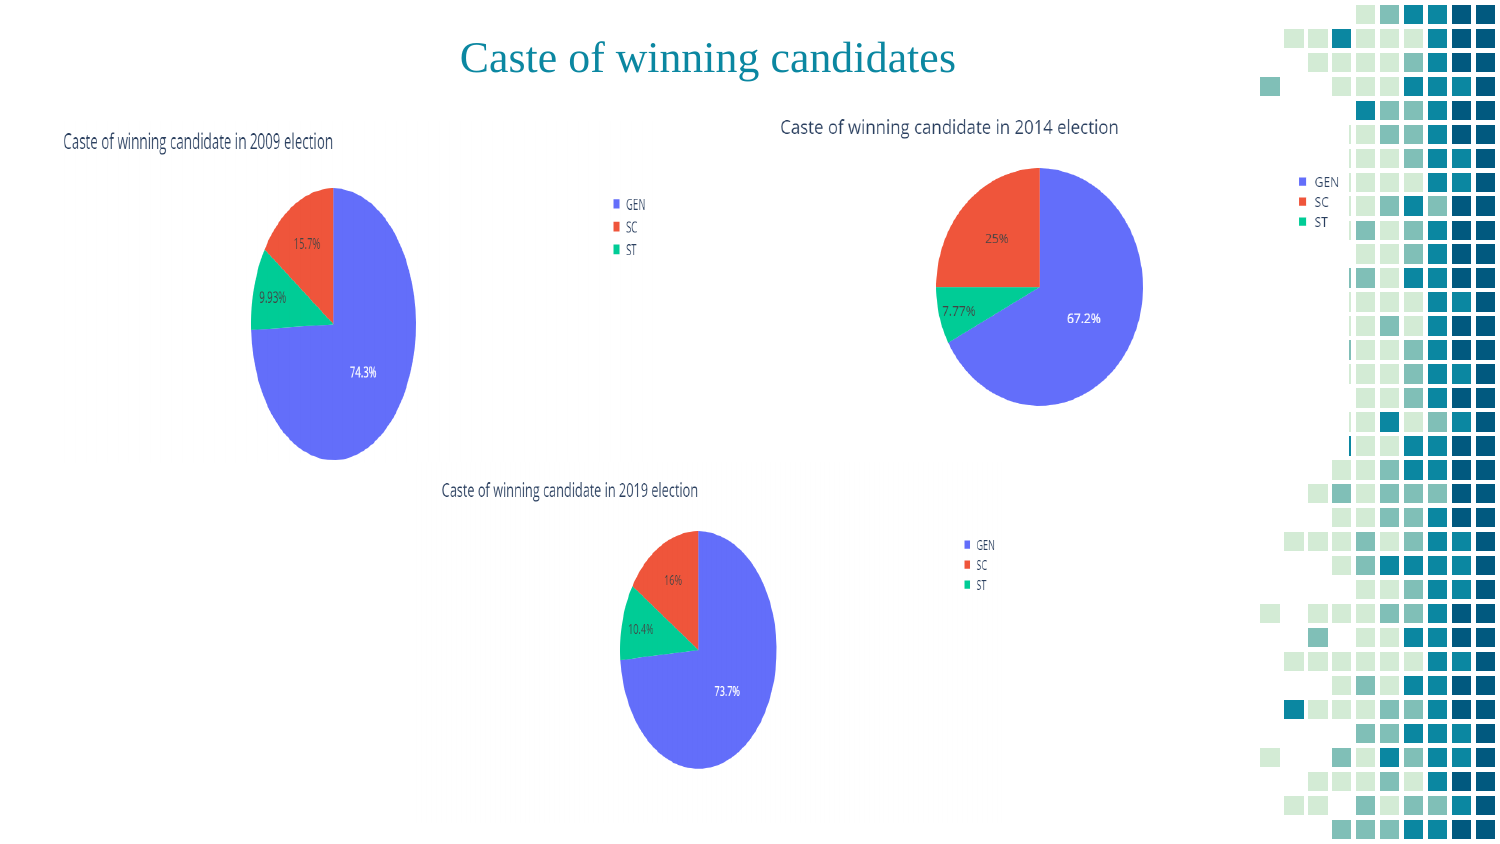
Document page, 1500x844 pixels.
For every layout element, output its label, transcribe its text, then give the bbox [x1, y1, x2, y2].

picture [749, 99, 1349, 460]
title Caste of winning candidates [202, 0, 1263, 97]
picture [54, 121, 1002, 823]
